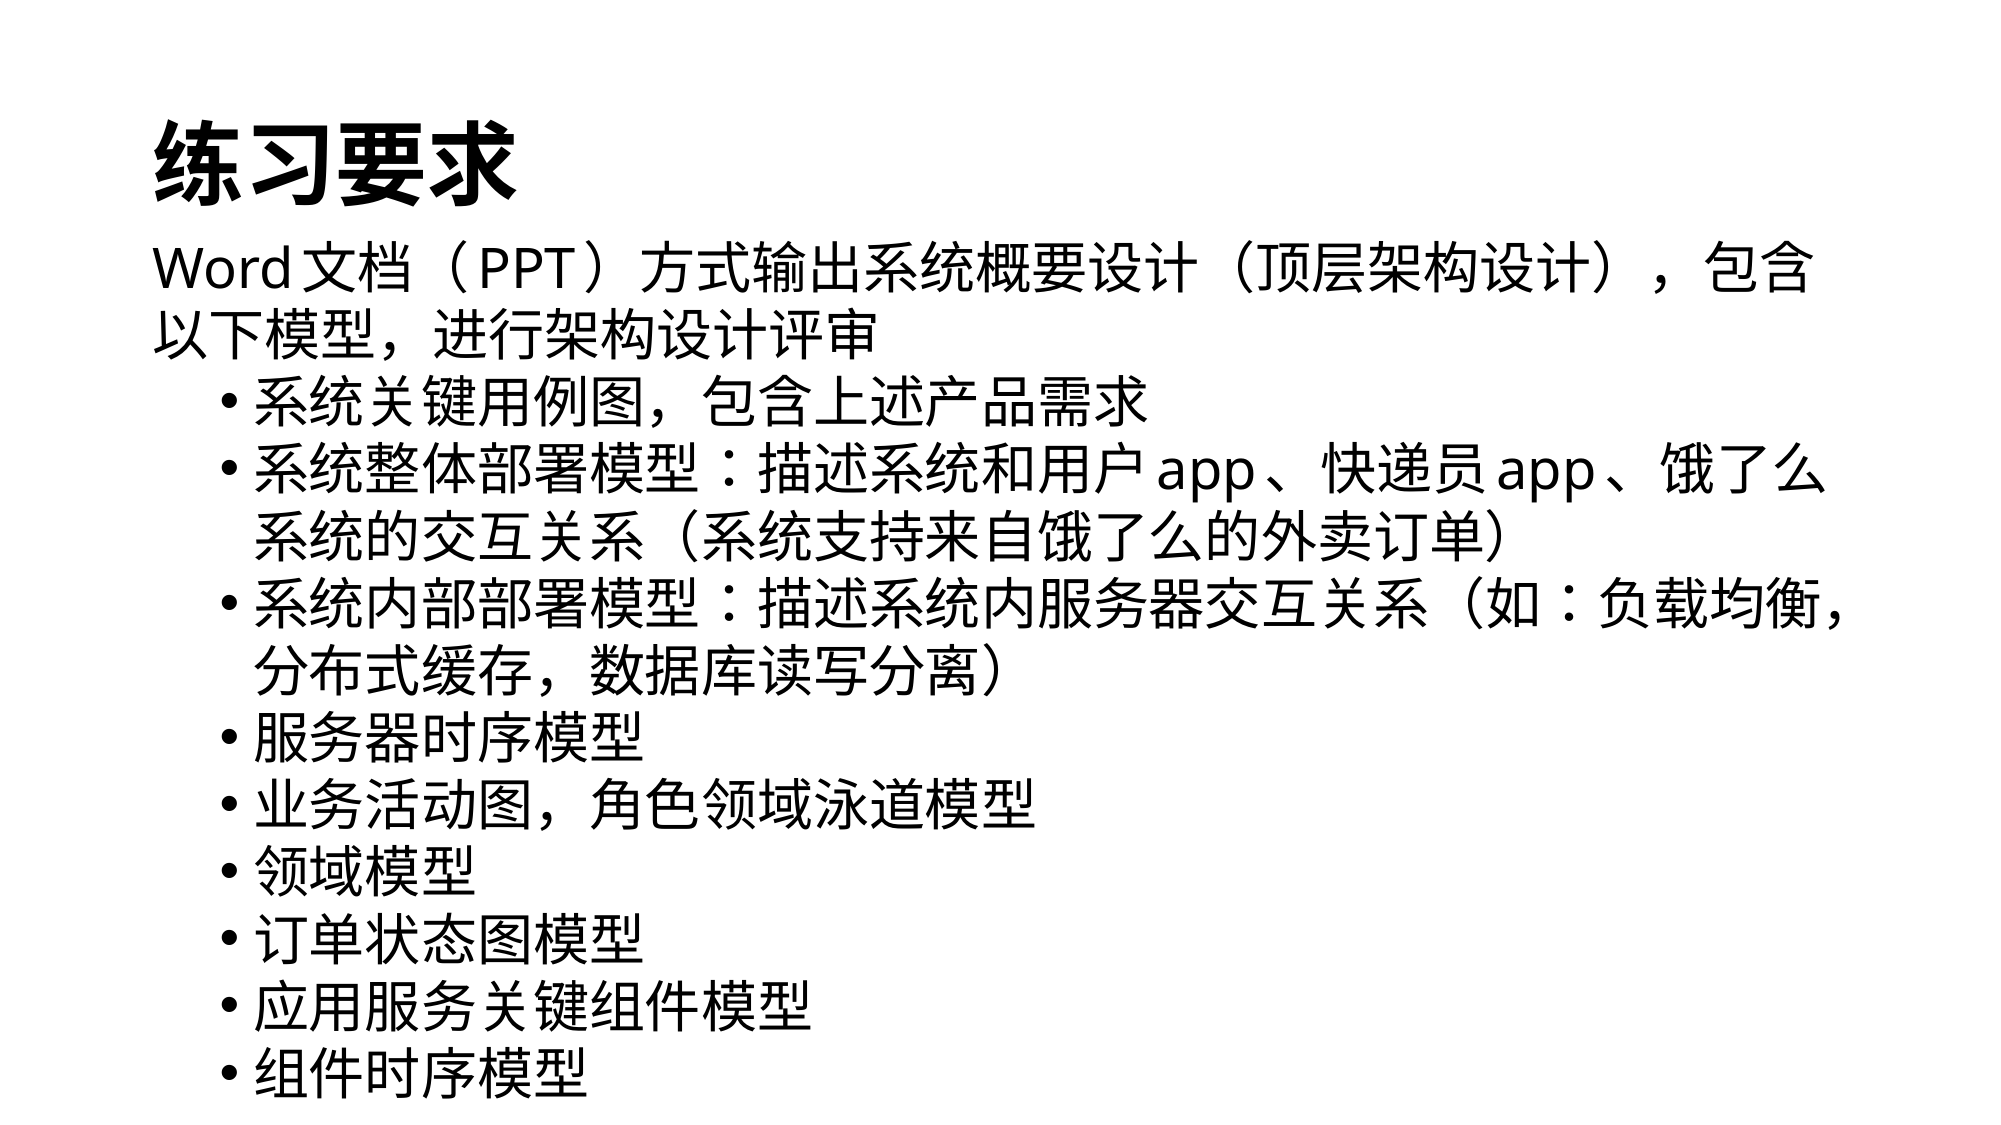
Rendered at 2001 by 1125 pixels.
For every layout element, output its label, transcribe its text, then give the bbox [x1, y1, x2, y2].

title 练习要求 [137, 59, 1863, 224]
list Word文档（PPT）方式输出系统概要设计（顶层架构设计），包含以下模型，进行架构设计评审 系统关键用例图，包含上述产品需求 系统整体部署模型：描述系统和用户app、快递员app、饿了么系统的交互关系（系统支持来自饿了么的外卖订单） 系统内部部署模型：描述系统内服务器交互关系（如：负载均衡，分布式缓存，数据库读写分离） 服务器时序模型 业务活动图，角色领域泳道模型 领域模型 订单状态图模型 应用服务关键组件模型 组件时序模型 [137, 224, 1863, 1125]
